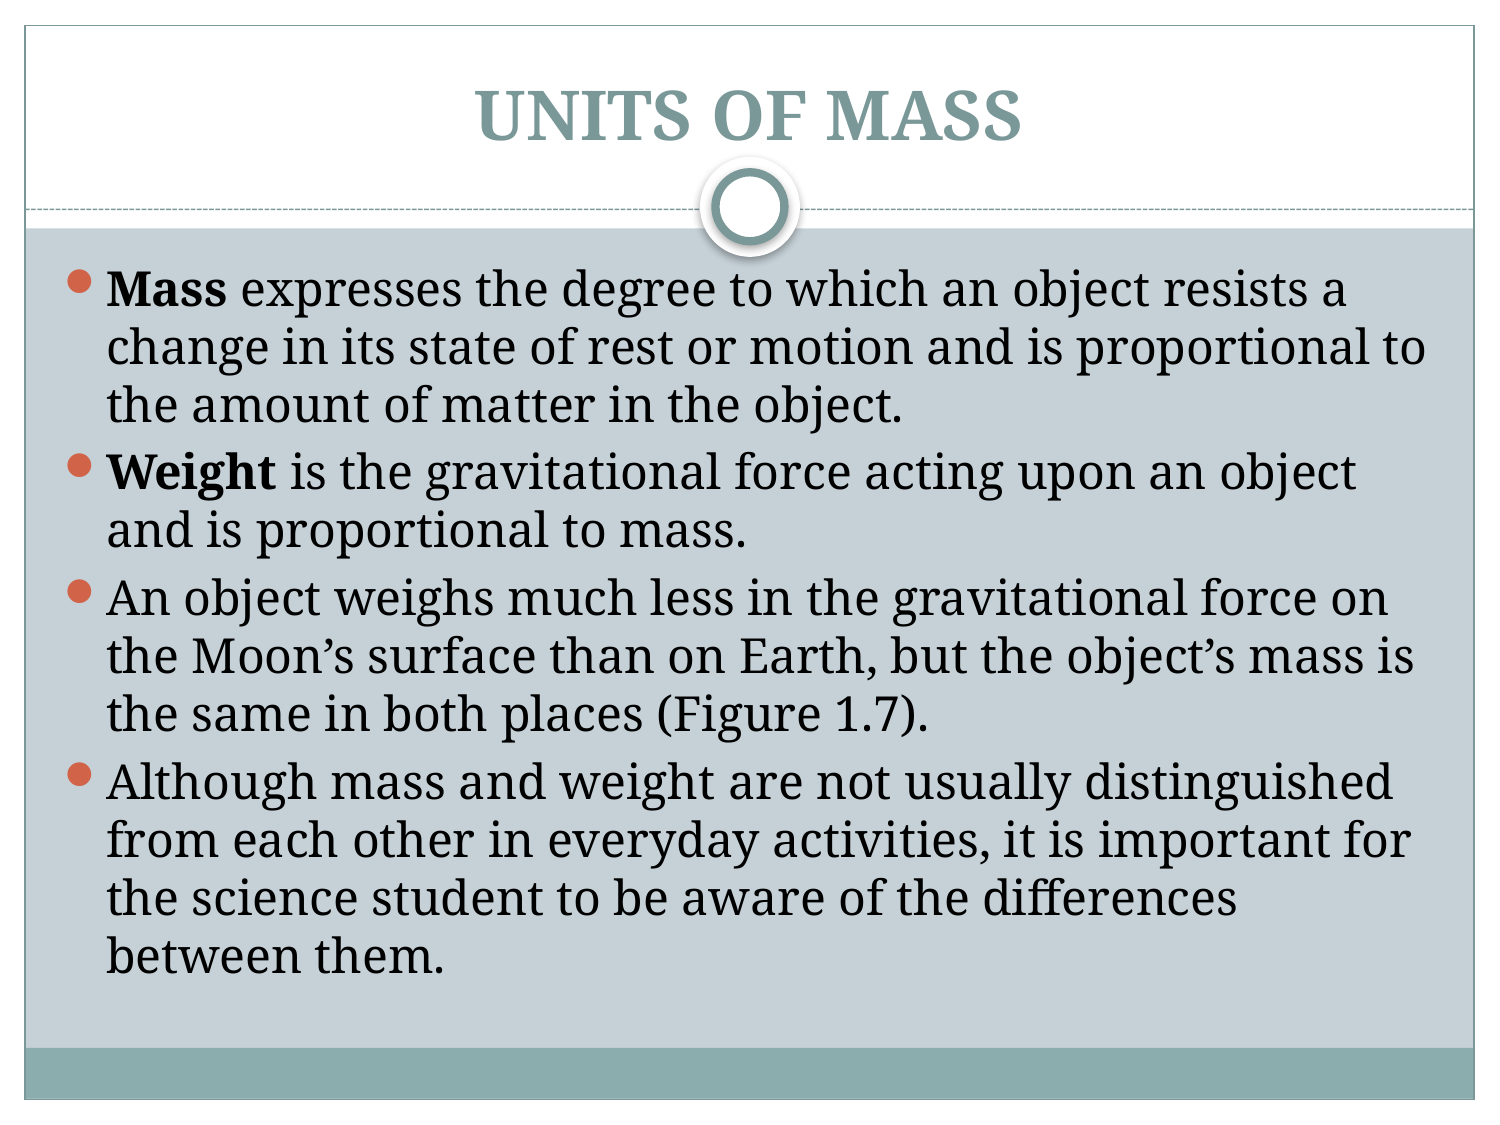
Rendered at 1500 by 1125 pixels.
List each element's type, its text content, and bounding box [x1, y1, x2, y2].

list Mass expresses the degree to which an object resists a change in its state of rest or motion and is proportional to the amount of matter in the object. Weight is the gravitational force acting upon an object and is proportional to mass. An object weighs much less in the gravitational force on the Moon’s surface than on Earth, but the object’s mass is the same in both places (Figure 1.7). Although mass and weight are not usually distinguished from each other in everyday activities, it is important for the science student to be aware of the differences between them. [49, 250, 1445, 1001]
title UNITS OF MASS [49, 37, 1450, 162]
